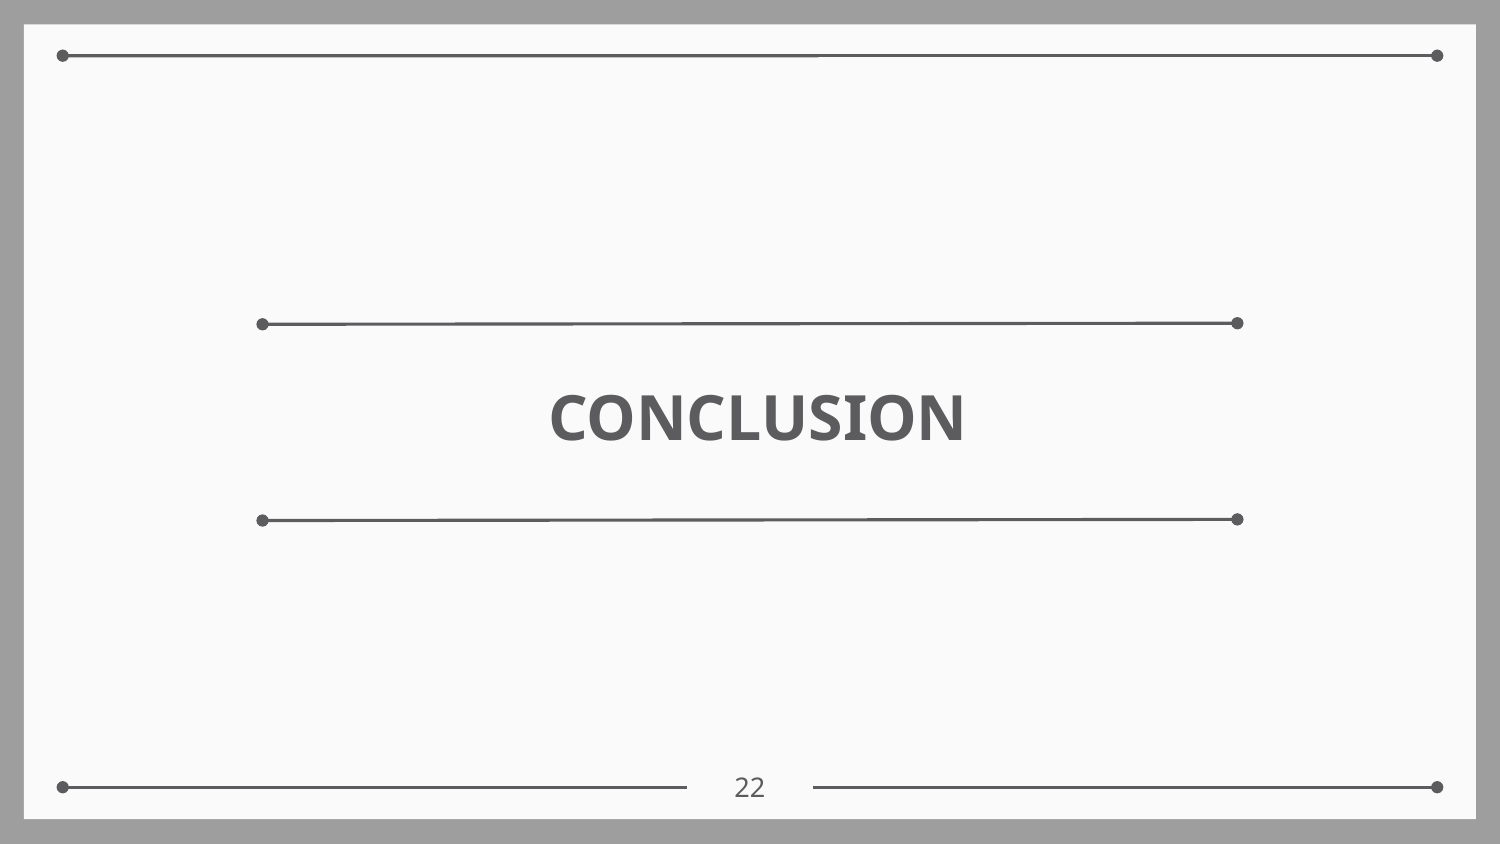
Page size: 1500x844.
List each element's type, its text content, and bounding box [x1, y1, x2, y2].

slide_number ‹#› [705, 755, 795, 810]
title CONCLUSION [278, 346, 1222, 485]
